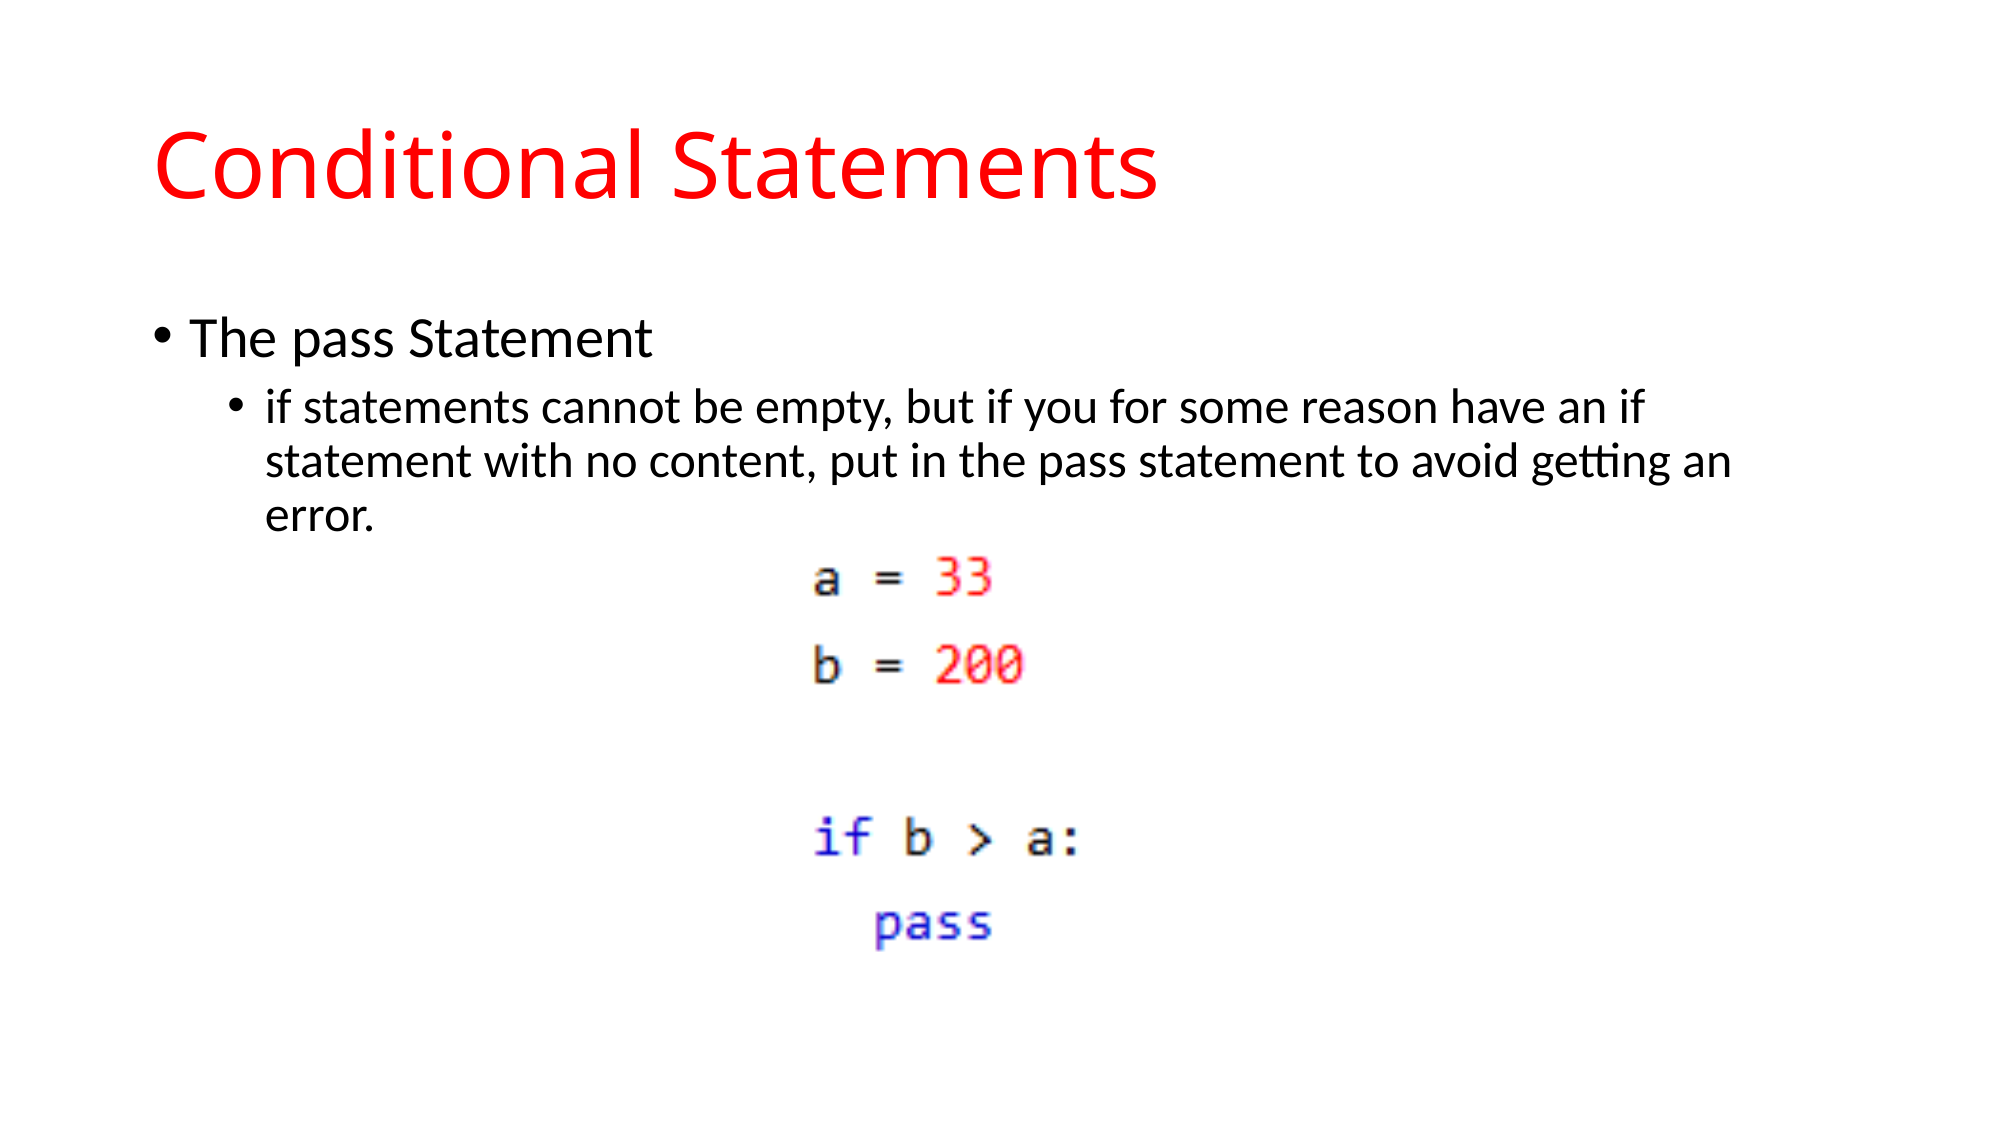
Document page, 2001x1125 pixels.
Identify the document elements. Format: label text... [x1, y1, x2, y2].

list The pass Statement if statements cannot be empty, but if you for some reason have an if statement with no content, put in the pass statement to avoid getting an error. [137, 299, 1863, 1014]
title Conditional Statements [137, 59, 1863, 278]
picture [780, 505, 1220, 994]
